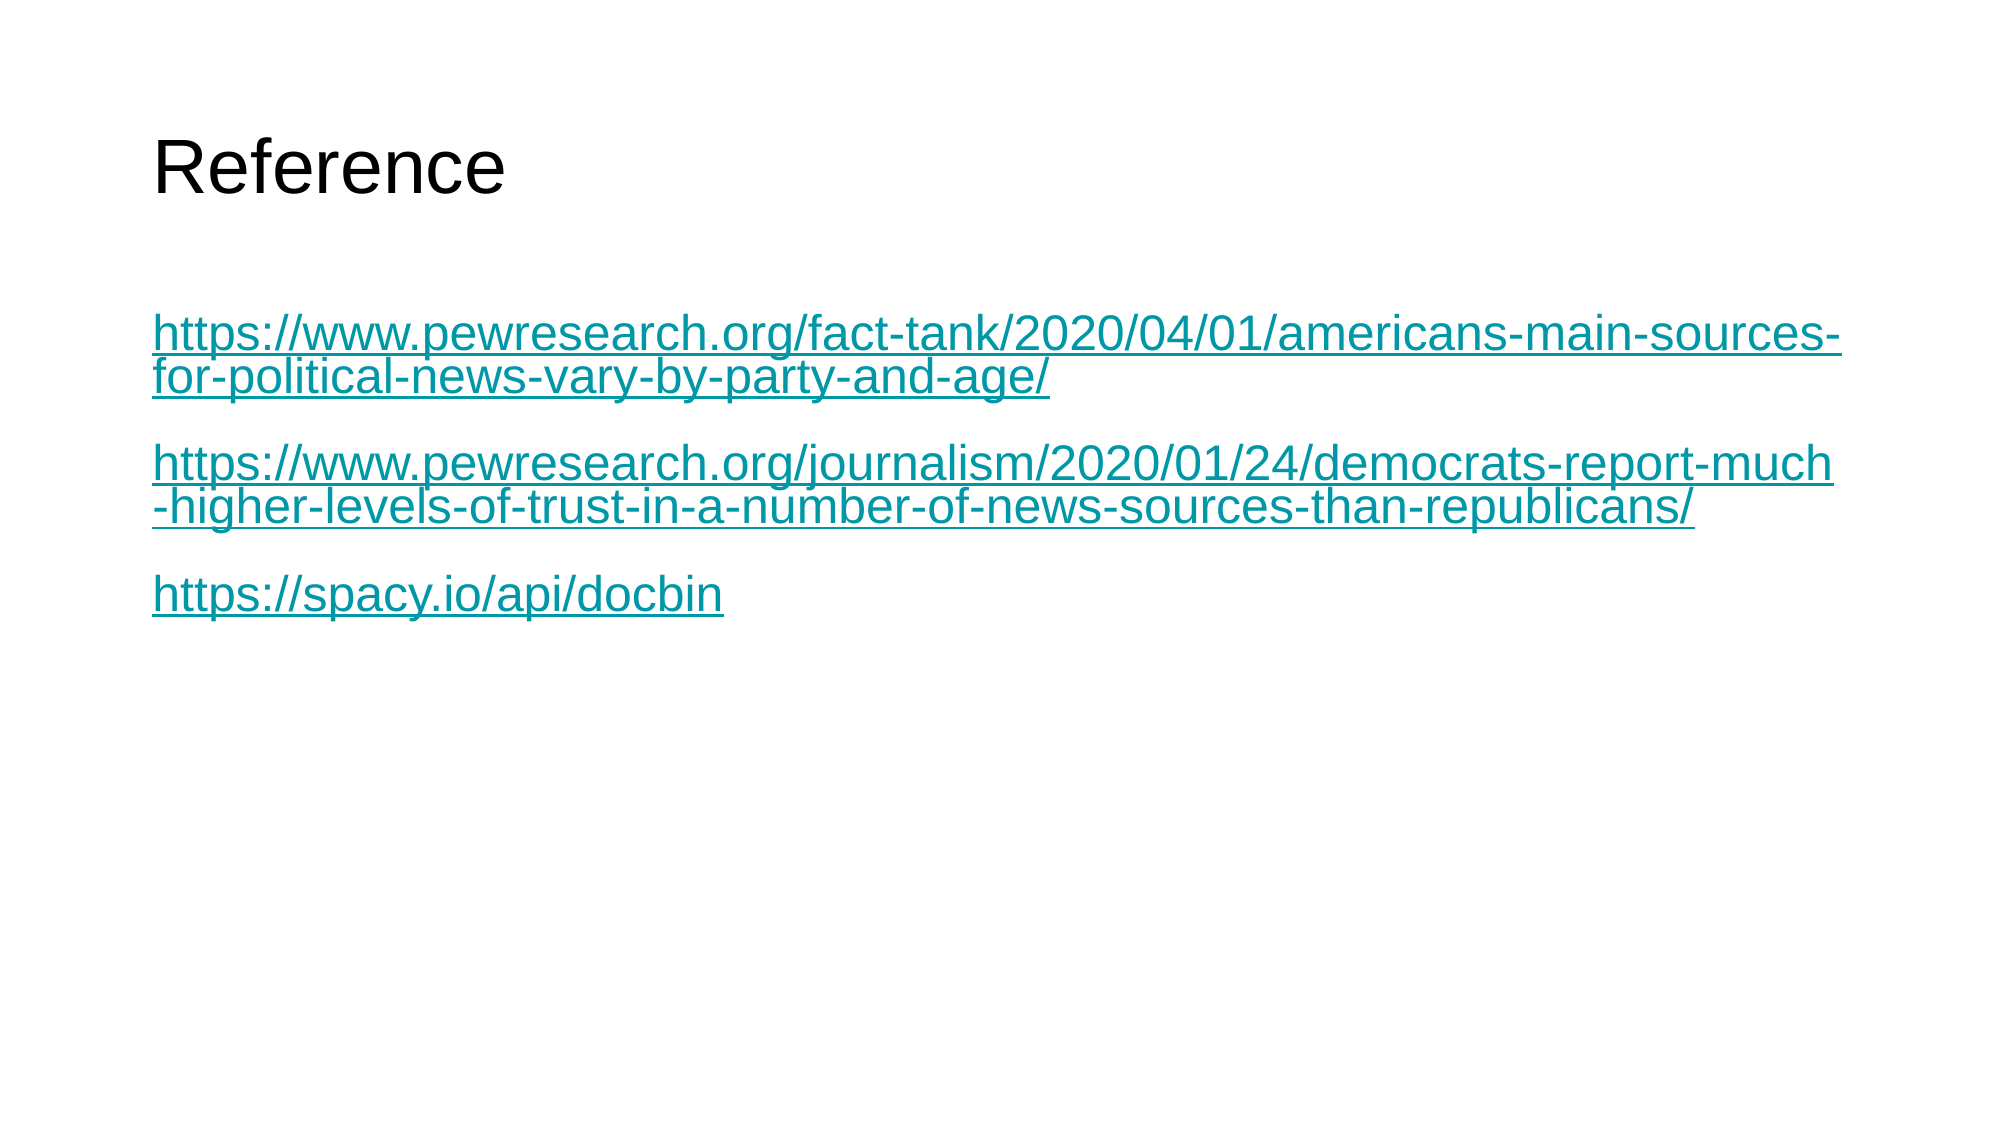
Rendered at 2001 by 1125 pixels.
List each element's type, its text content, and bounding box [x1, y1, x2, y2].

title Reference [137, 59, 1863, 278]
list https://www.pewresearch.org/fact-tank/2020/04/01/americans-main-sources-for-political-news-vary-by-party-and-age/ https://www.pewresearch.org/journalism/2020/01/24/democrats-report-much-higher-levels-of-trust-in-a-number-of-news-sources-than-republicans/ https://spacy.io/api/docbin [137, 299, 1863, 1014]
